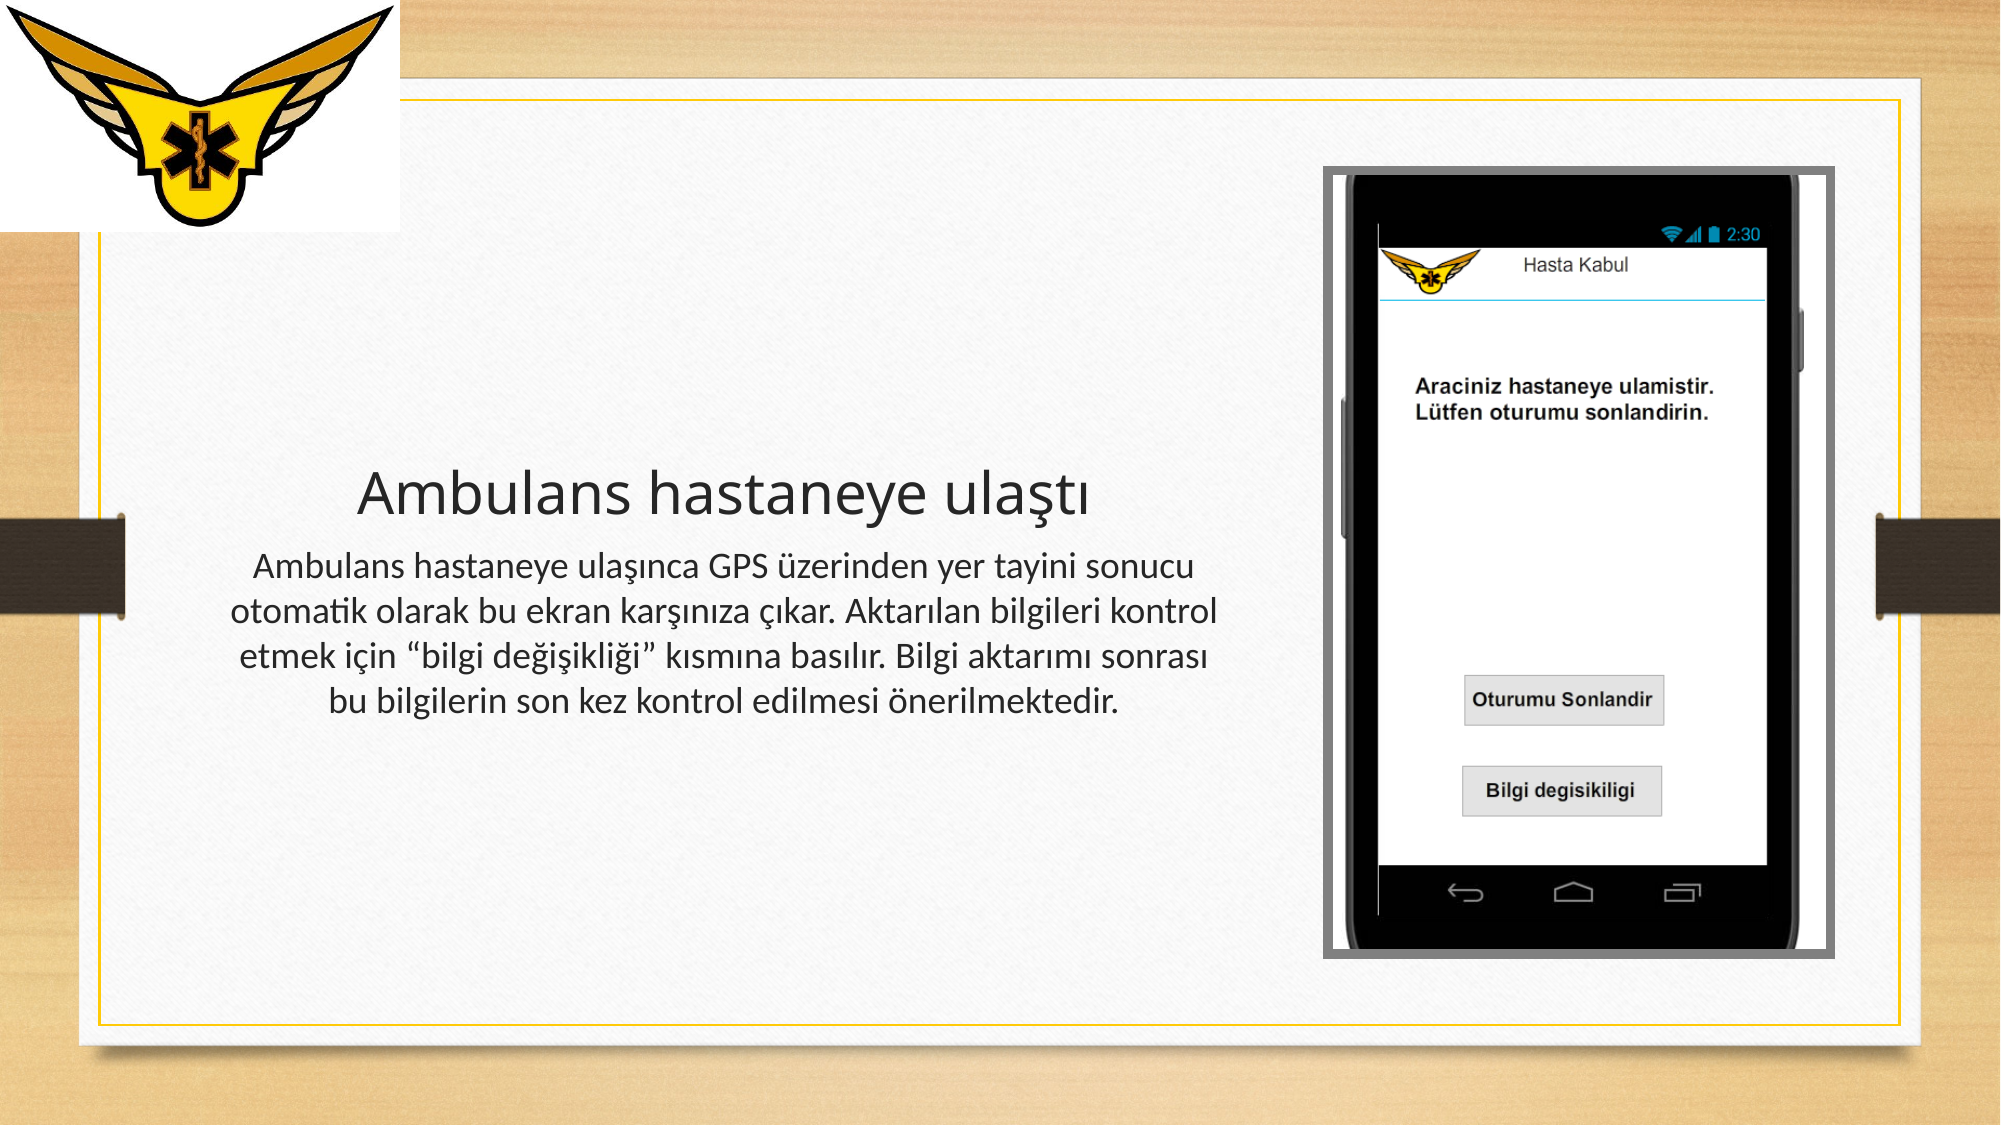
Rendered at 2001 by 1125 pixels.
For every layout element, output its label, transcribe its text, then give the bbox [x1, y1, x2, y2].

picture [0, 0, 2001, 1125]
list Ambulans hastaneye ulaşınca GPS üzerinden yer tayini sonucu otomatik olarak bu ekran karşınıza çıkar. Aktarılan bilgileri kontrol etmek için “bilgi değişikliği” kısmına basılır. Bilgi aktarımı sonrası bu bilgilerin son kez kontrol edilmesi önerilmektedir. [212, 534, 1237, 834]
title Ambulans hastaneye ulaştı [212, 309, 1237, 534]
